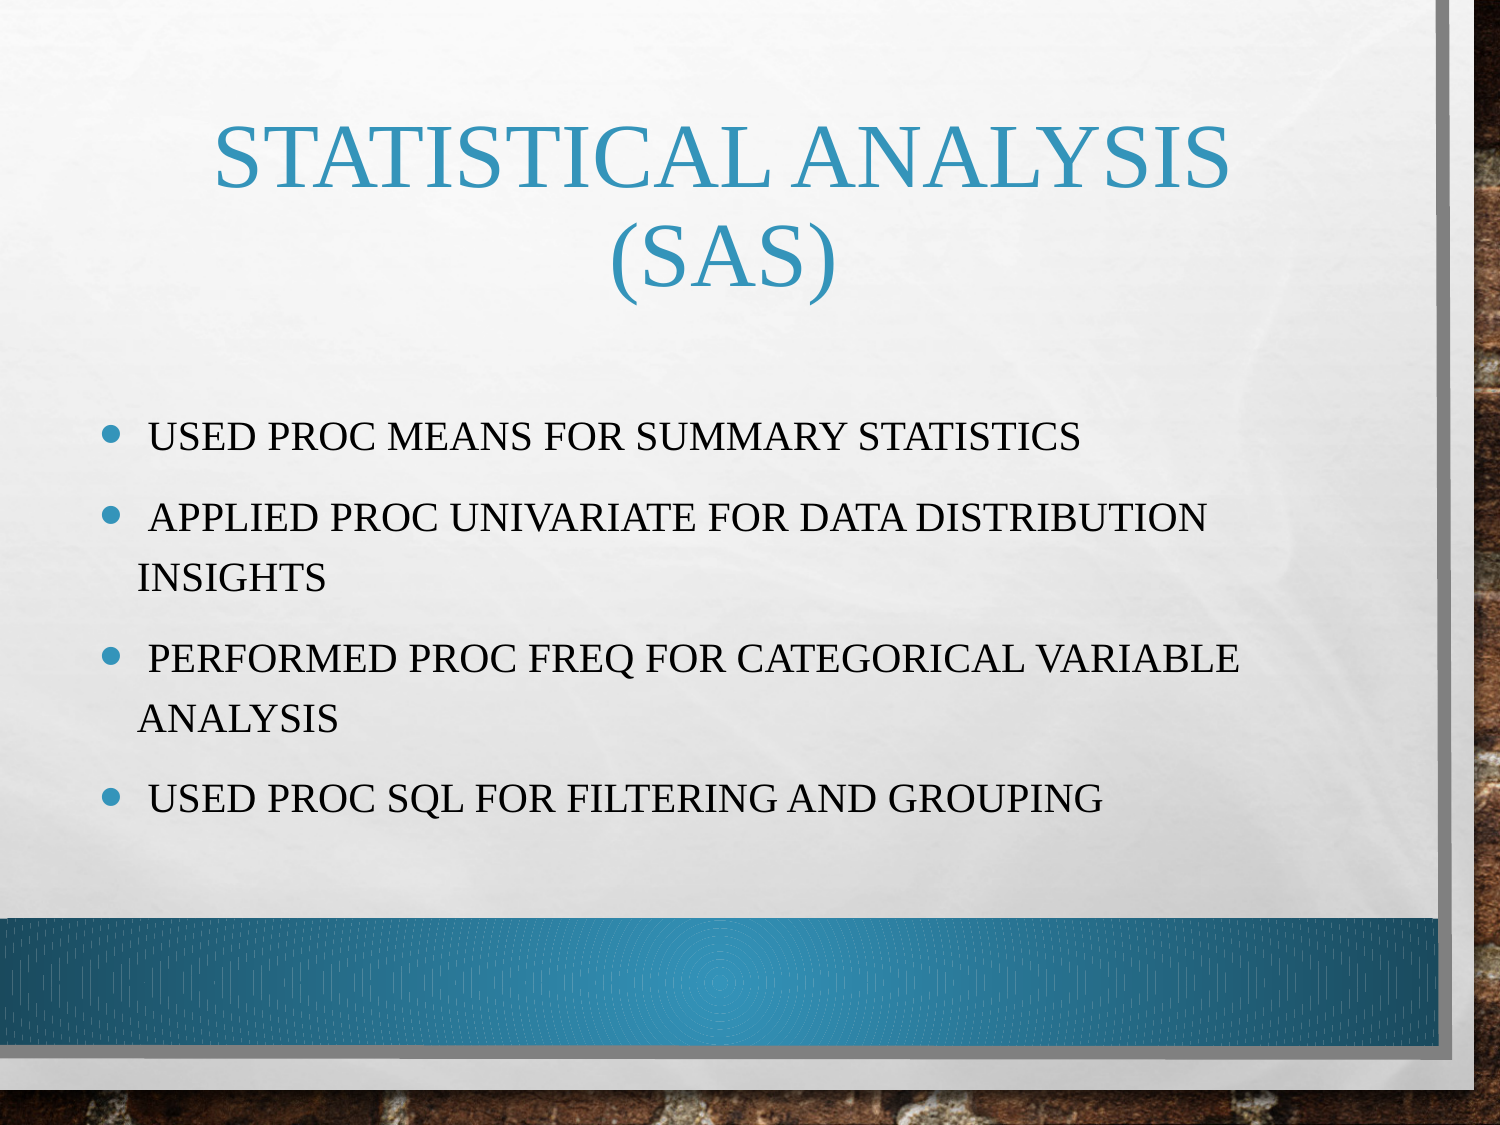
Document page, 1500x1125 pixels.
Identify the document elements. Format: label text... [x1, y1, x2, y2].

list Used PROC MEANS for summary statistics Applied PROC UNIVARIATE for data distribution insights Performed PROC FREQ for categorical variable analysis Used PROC SQL for filtering and grouping [84, 338, 1364, 882]
title Statistical Analysis (SAS) [84, 112, 1364, 302]
picture [0, 0, 1500, 1125]
